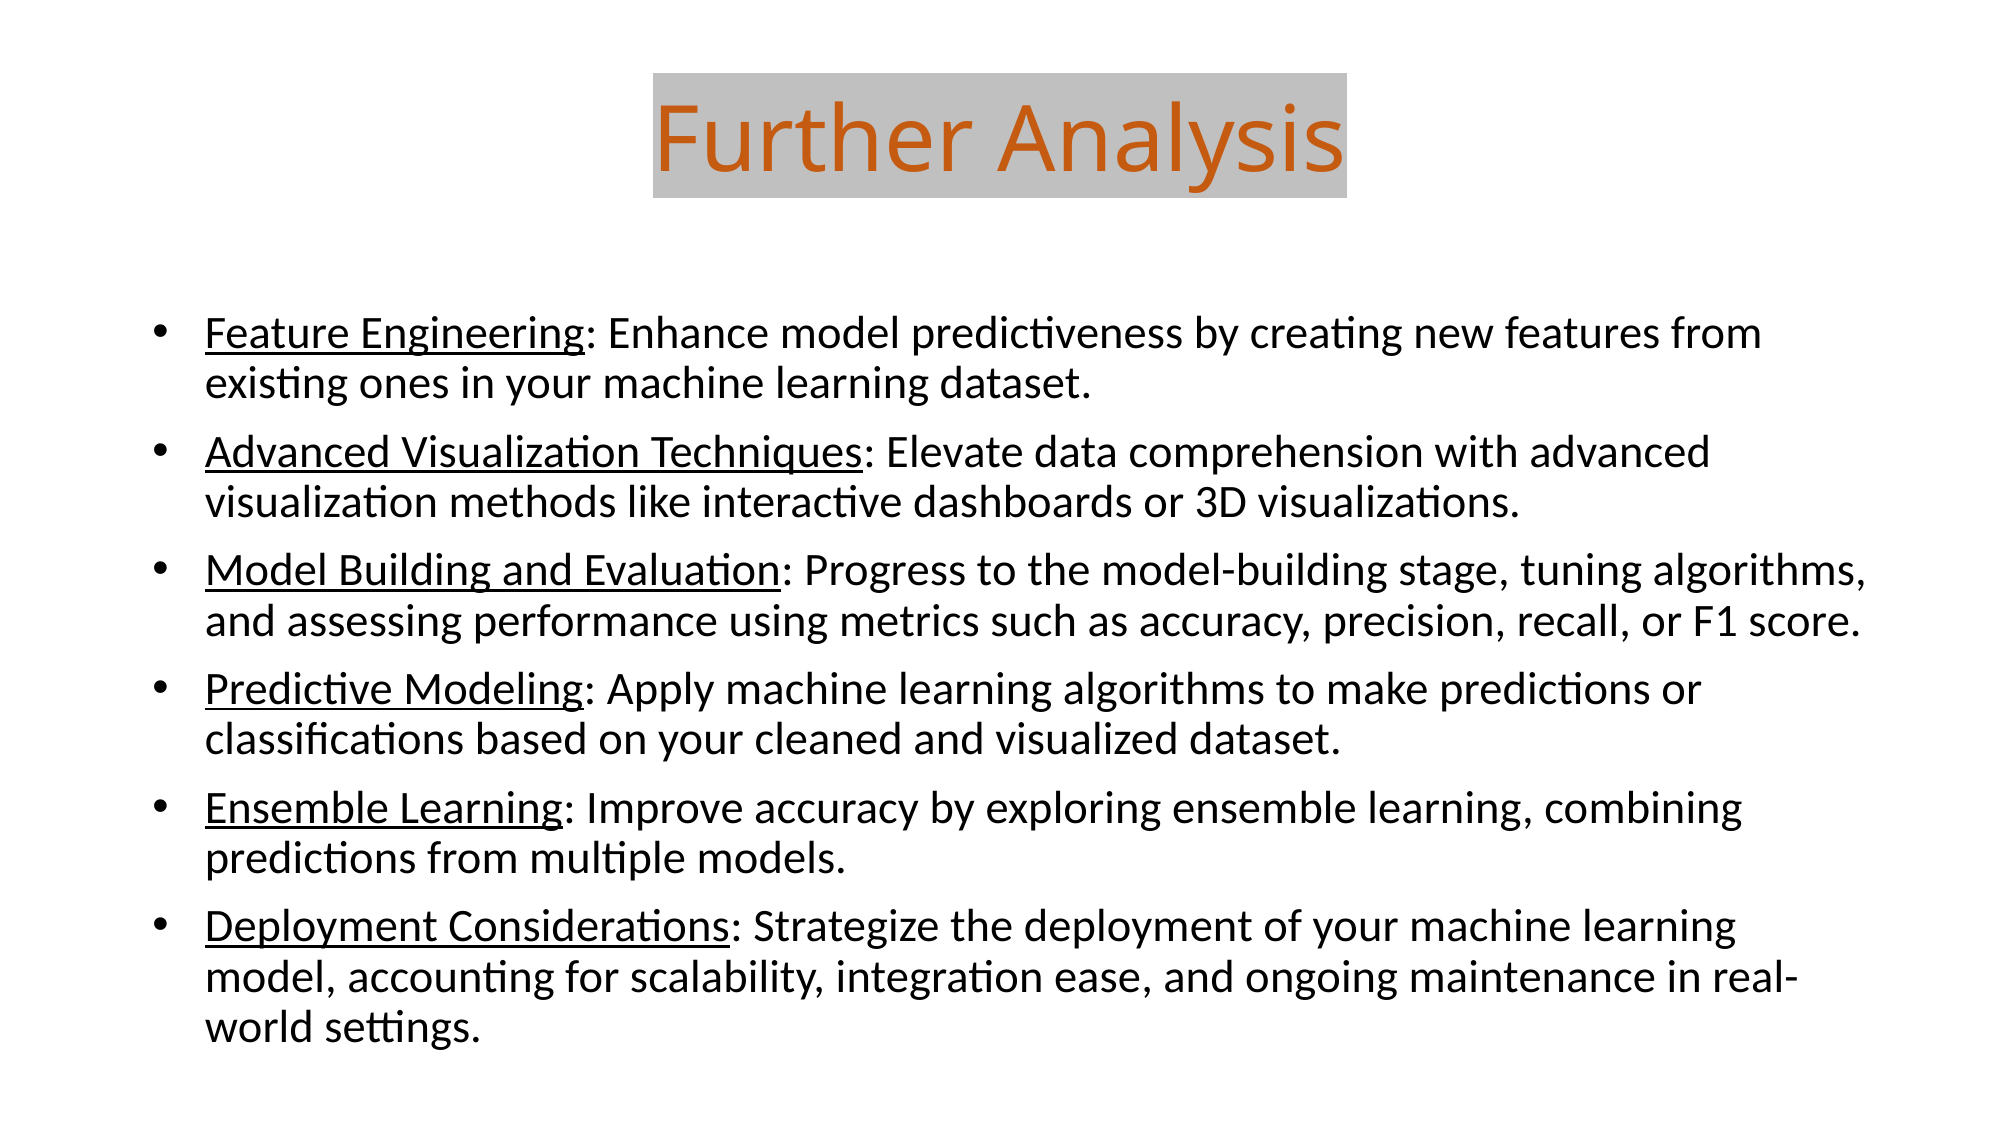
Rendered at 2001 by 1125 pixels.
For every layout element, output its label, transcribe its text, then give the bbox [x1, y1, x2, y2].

list Feature Engineering: Enhance model predictiveness by creating new features from existing ones in your machine learning dataset. Advanced Visualization Techniques: Elevate data comprehension with advanced visualization methods like interactive dashboards or 3D visualizations. Model Building and Evaluation: Progress to the model-building stage, tuning algorithms, and assessing performance using metrics such as accuracy, precision, recall, or F1 score. Predictive Modeling: Apply machine learning algorithms to make predictions or classifications based on your cleaned and visualized dataset. Ensemble Learning: Improve accuracy by exploring ensemble learning, combining predictions from multiple models. Deployment Considerations: Strategize the deployment of your machine learning model, accounting for scalability, integration ease, and ongoing maintenance in real-world settings. [137, 222, 1893, 1090]
title Further Analysis [137, 59, 1863, 222]
